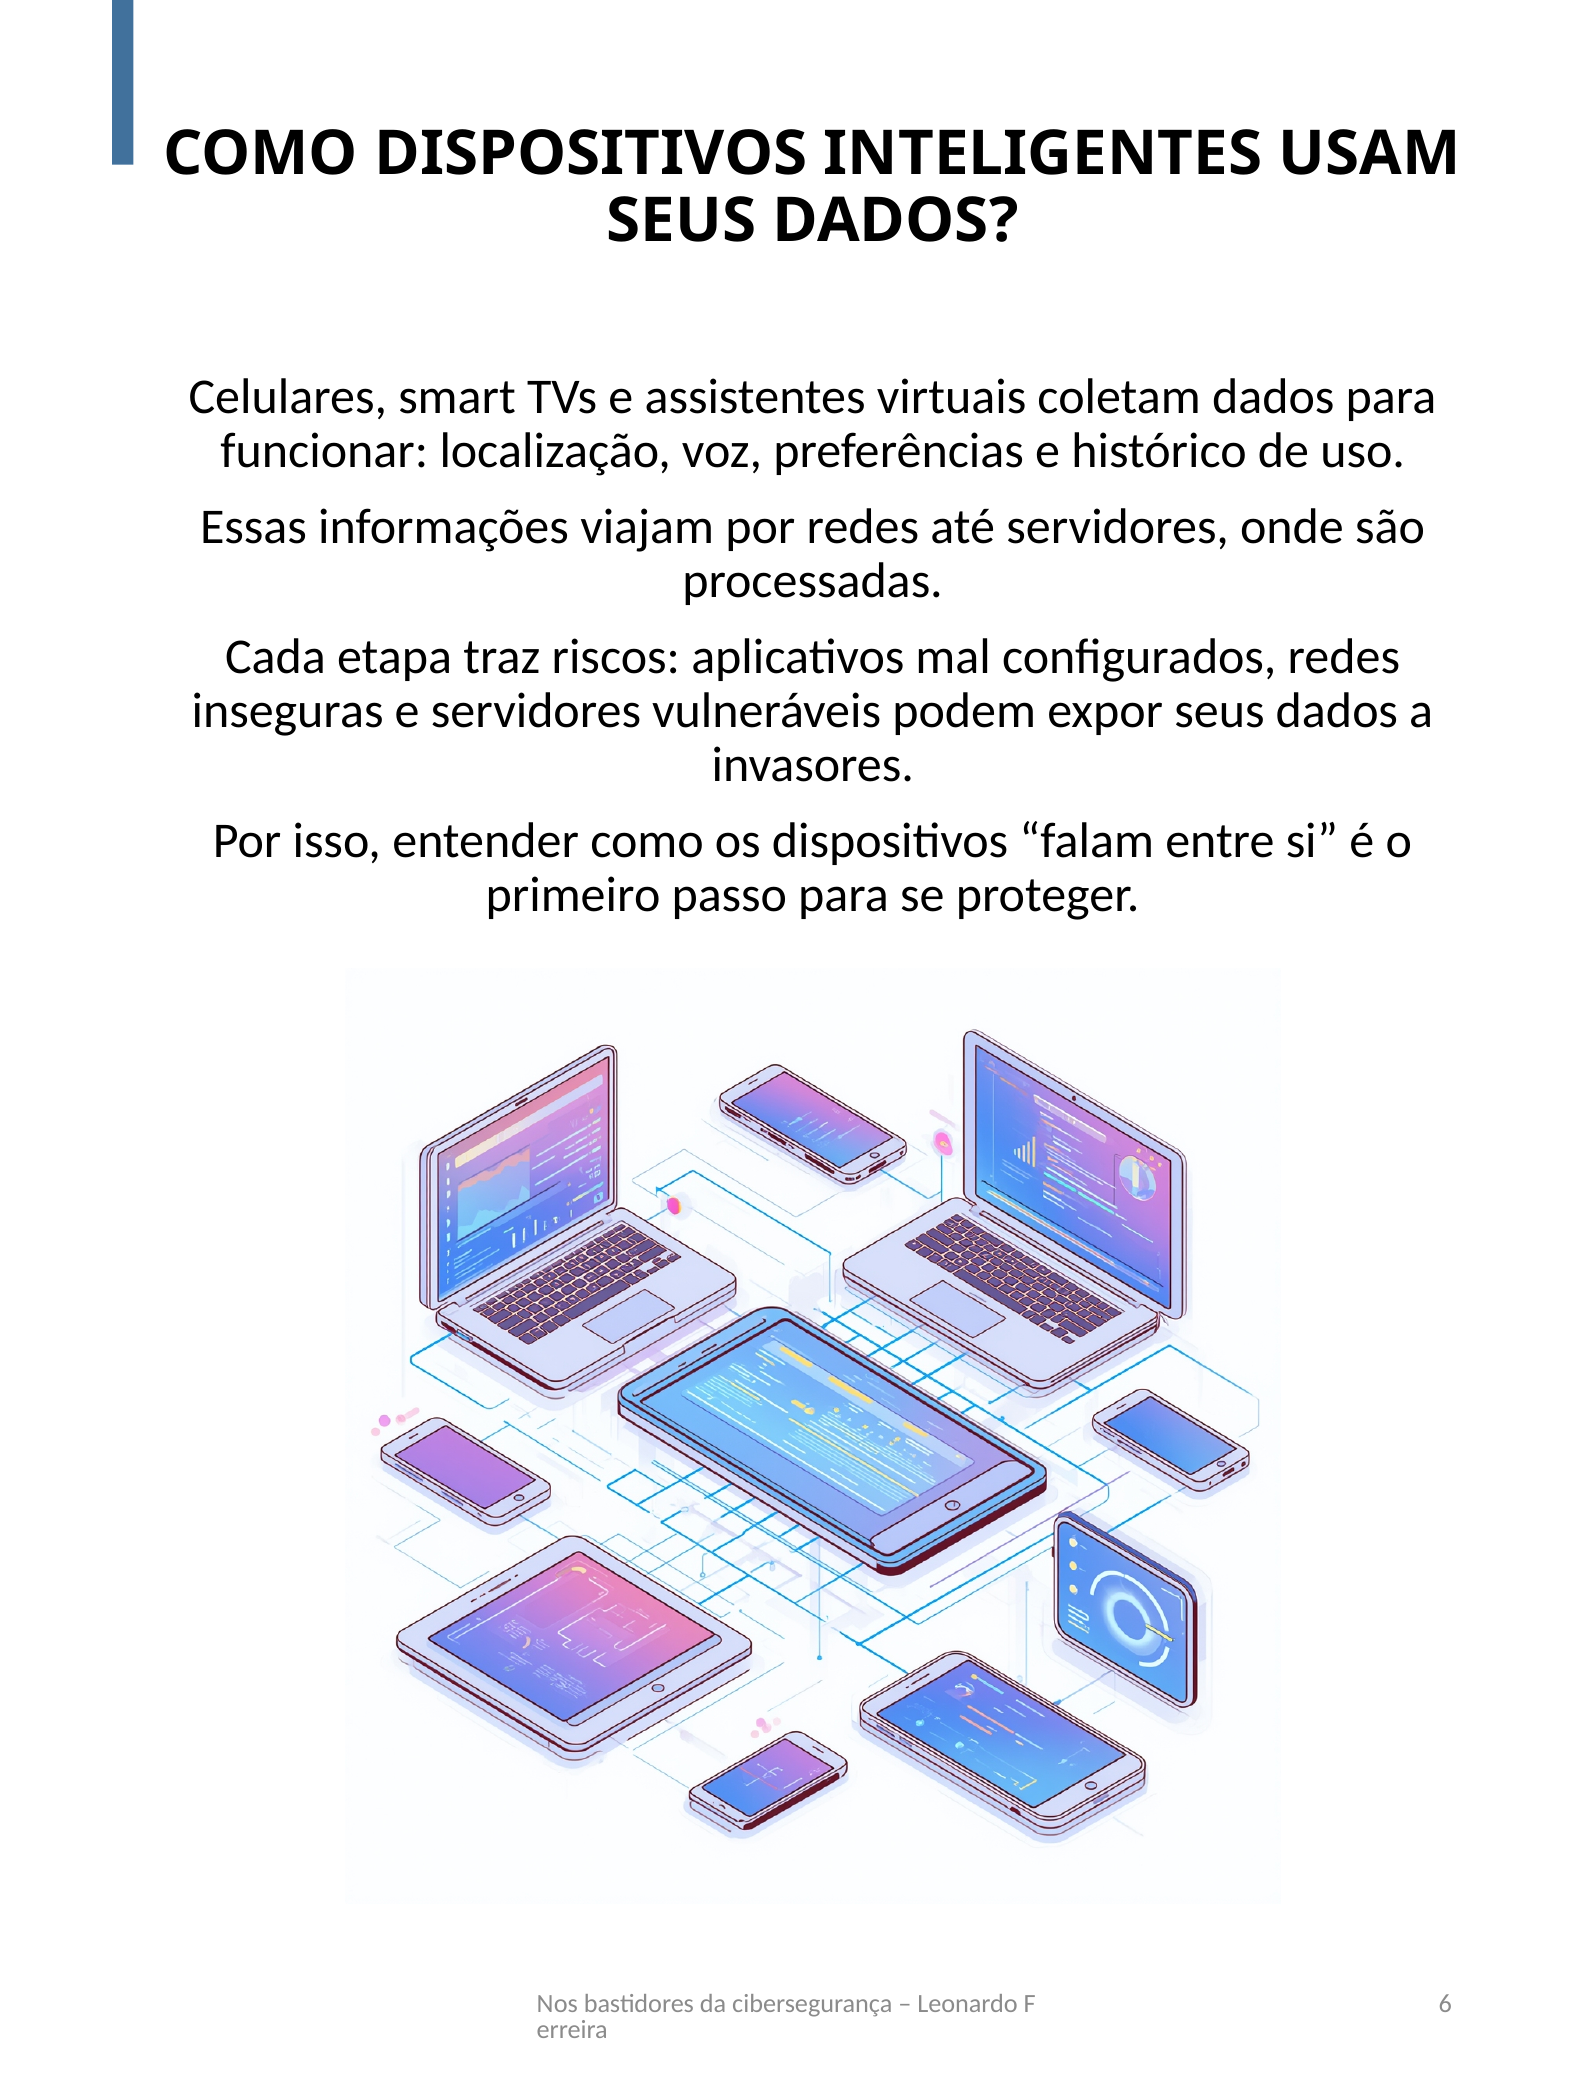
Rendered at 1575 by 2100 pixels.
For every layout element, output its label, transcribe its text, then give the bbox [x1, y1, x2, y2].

text_box [111, 0, 134, 166]
list Celulares, smart TVs e assistentes virtuais coletam dados para funcionar: localização, voz, preferências e histórico de uso. Essas informações viajam por redes até servidores, onde são processadas. Cada etapa traz riscos: aplicativos mal configurados, redes inseguras e servidores vulneráveis podem expor seus dados a invasores. Por isso, entender como os dispositivos “falam entre si” é o primeiro passo para se proteger. [133, 363, 1492, 1862]
slide_number 6 [1112, 1946, 1467, 2059]
footer Nos bastidores da cibersegurança – Leonardo Ferreira [521, 1946, 1054, 2059]
picture [345, 968, 1281, 1904]
title COMO DISPOSITIVOS INTELIGENTES USAM SEUS DADOS? [133, 112, 1492, 263]
